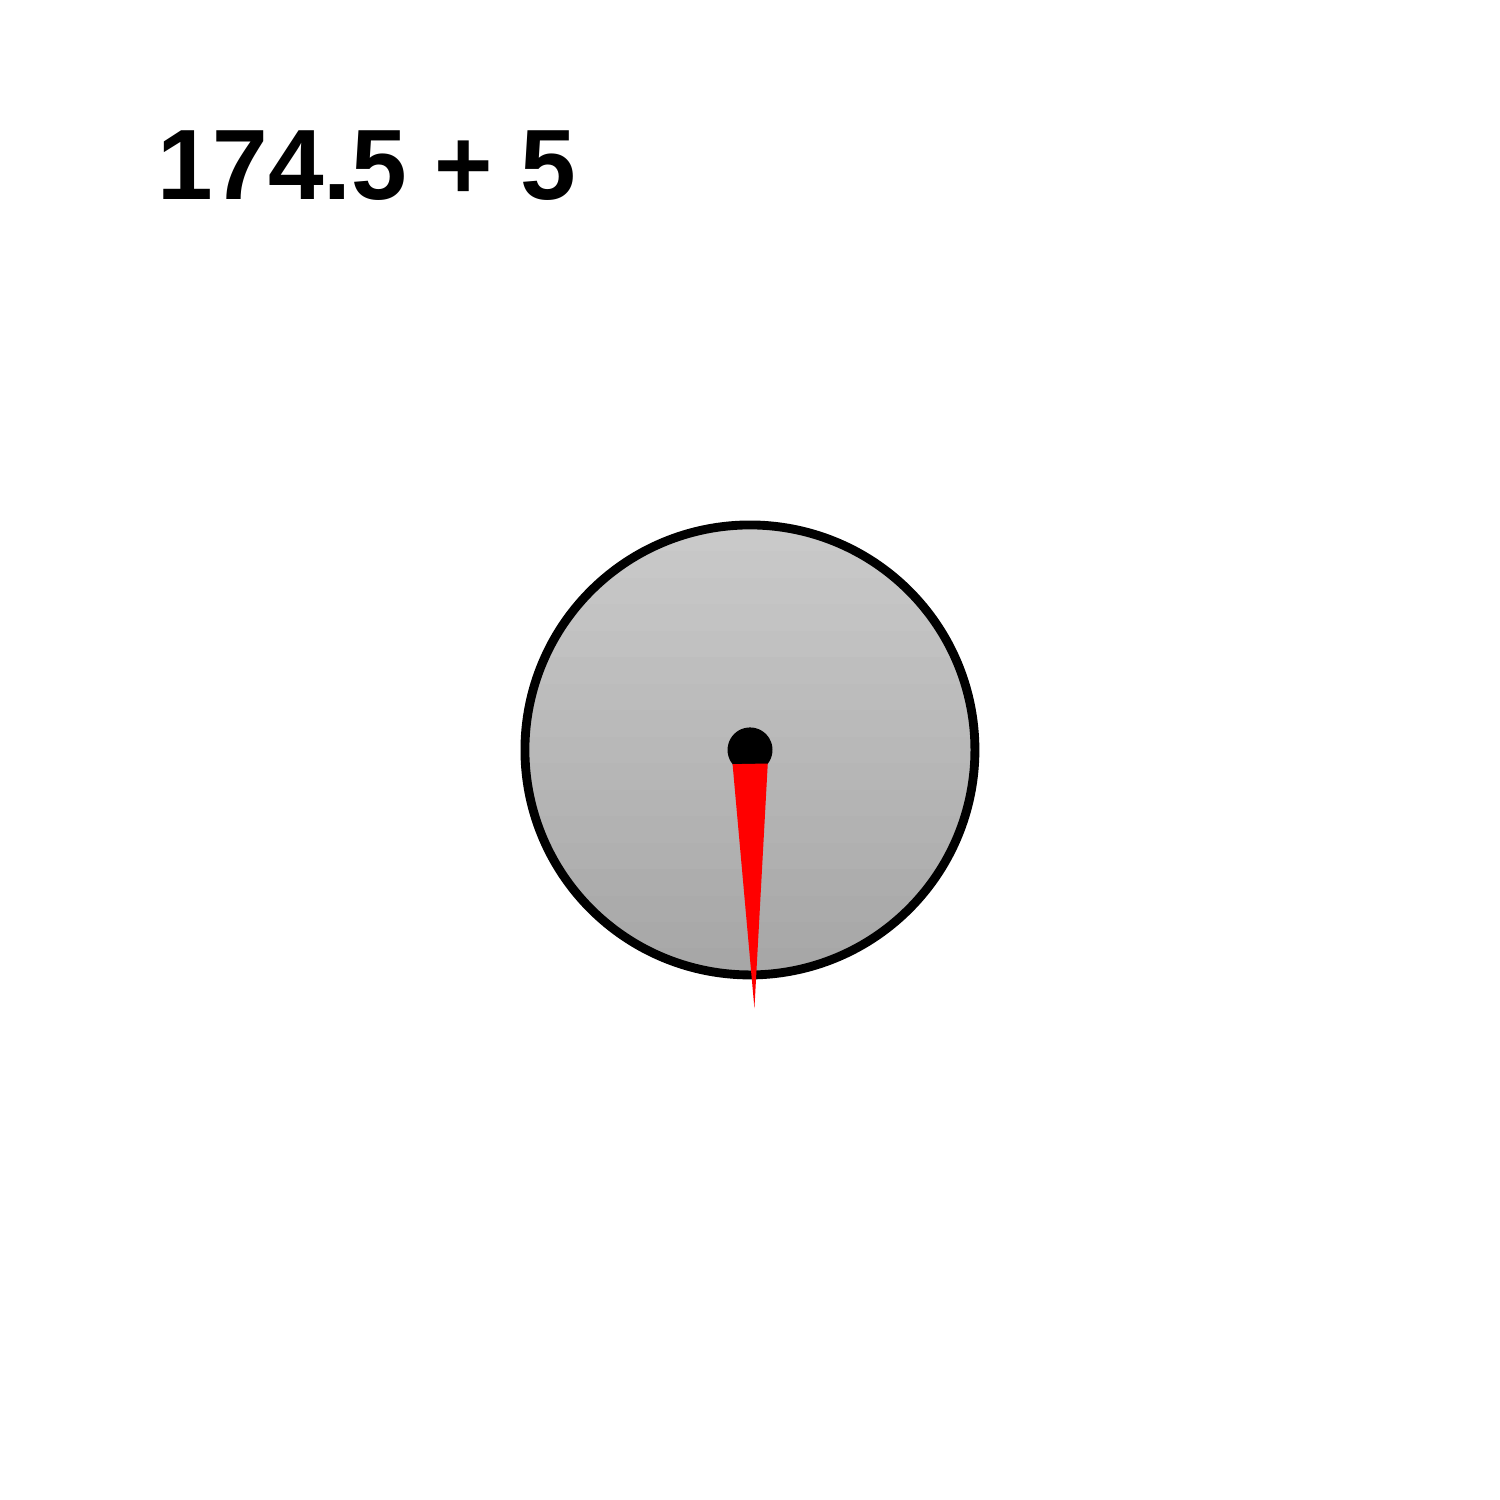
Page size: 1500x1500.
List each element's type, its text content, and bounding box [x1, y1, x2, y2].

text_box 174.5 + 5 [95, 84, 639, 264]
text_box [524, 524, 975, 975]
text_box [732, 763, 768, 1009]
text_box [727, 727, 773, 764]
